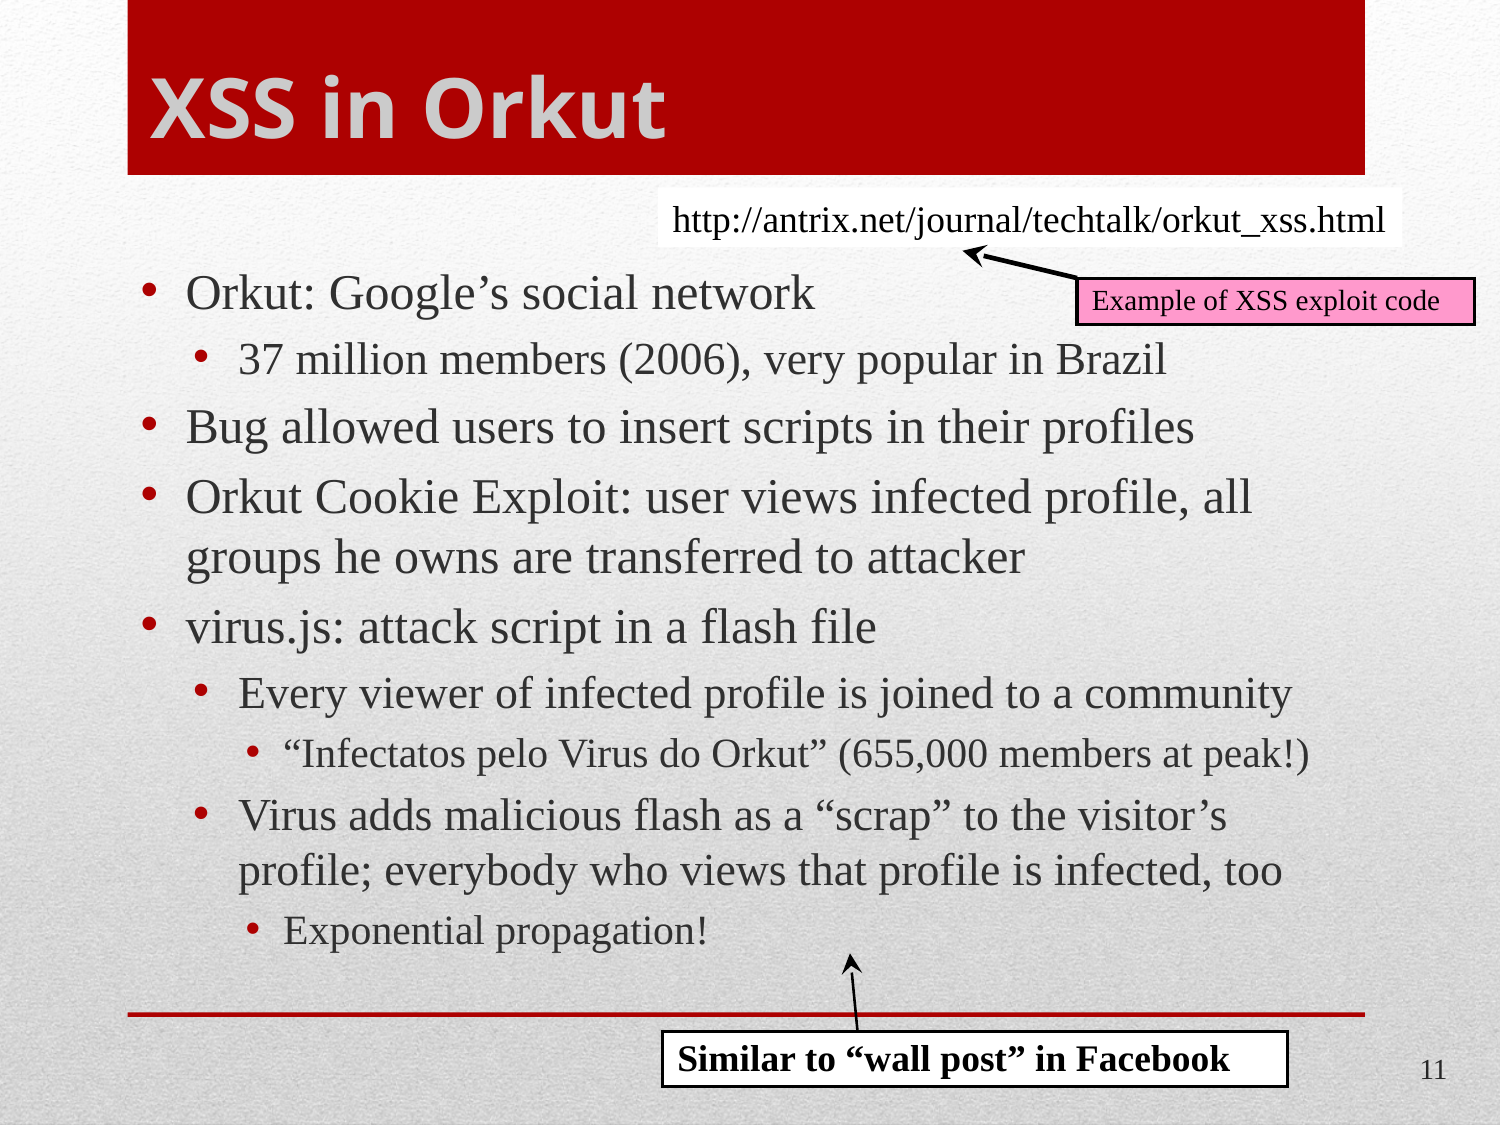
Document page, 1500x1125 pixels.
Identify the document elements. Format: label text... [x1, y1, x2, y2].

list Orkut: Google’s social network 37 million members (2006), very popular in Brazil Bug allowed users to insert scripts in their profiles Orkut Cookie Exploit: user views infected profile, all groups he owns are transferred to attacker virus.js: attack script in a flash file Every viewer of infected profile is joined to a community “Infectatos pelo Virus do Orkut” (655,000 members at peak!) Virus adds malicious flash as a “scrap” to the visitor’s profile; everybody who views that profile is infected, too Exponential propagation! [125, 224, 1363, 988]
text_box [841, 953, 863, 975]
text_box Similar to “wall post” in Facebook [662, 1031, 1288, 1087]
text_box http://antrix.net/journal/techtalk/orkut_xss.html [657, 187, 1403, 248]
slide_number 11 [1337, 1037, 1463, 1098]
title XSS in Orkut [135, 0, 1248, 163]
text_box Example of XSS exploit code [1077, 278, 1475, 325]
text_box [962, 245, 985, 266]
